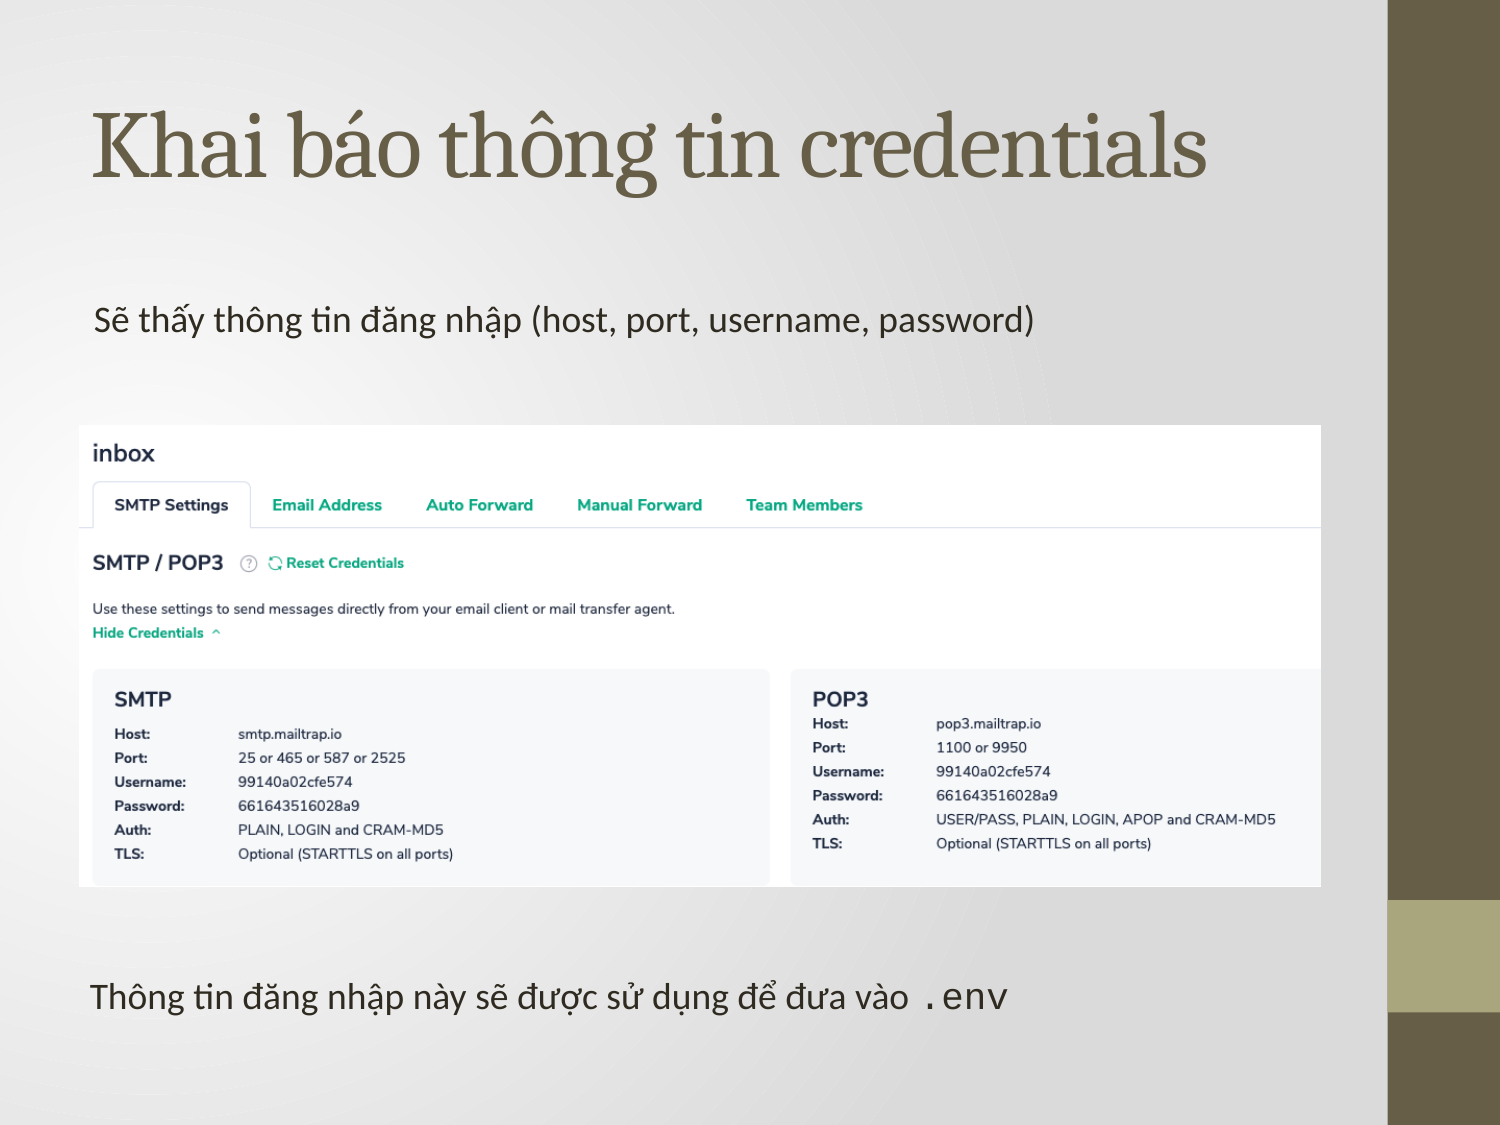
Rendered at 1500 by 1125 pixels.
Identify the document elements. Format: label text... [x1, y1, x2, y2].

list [78, 425, 1322, 887]
text_box Thông tin đăng nhập này sẽ được sử dụng để đưa vào .env [74, 964, 1321, 1025]
title Khai báo thông tin credentials [75, 45, 1325, 233]
text_box Sẽ thấy thông tin đăng nhập (host, port, username, password) [79, 287, 1325, 348]
